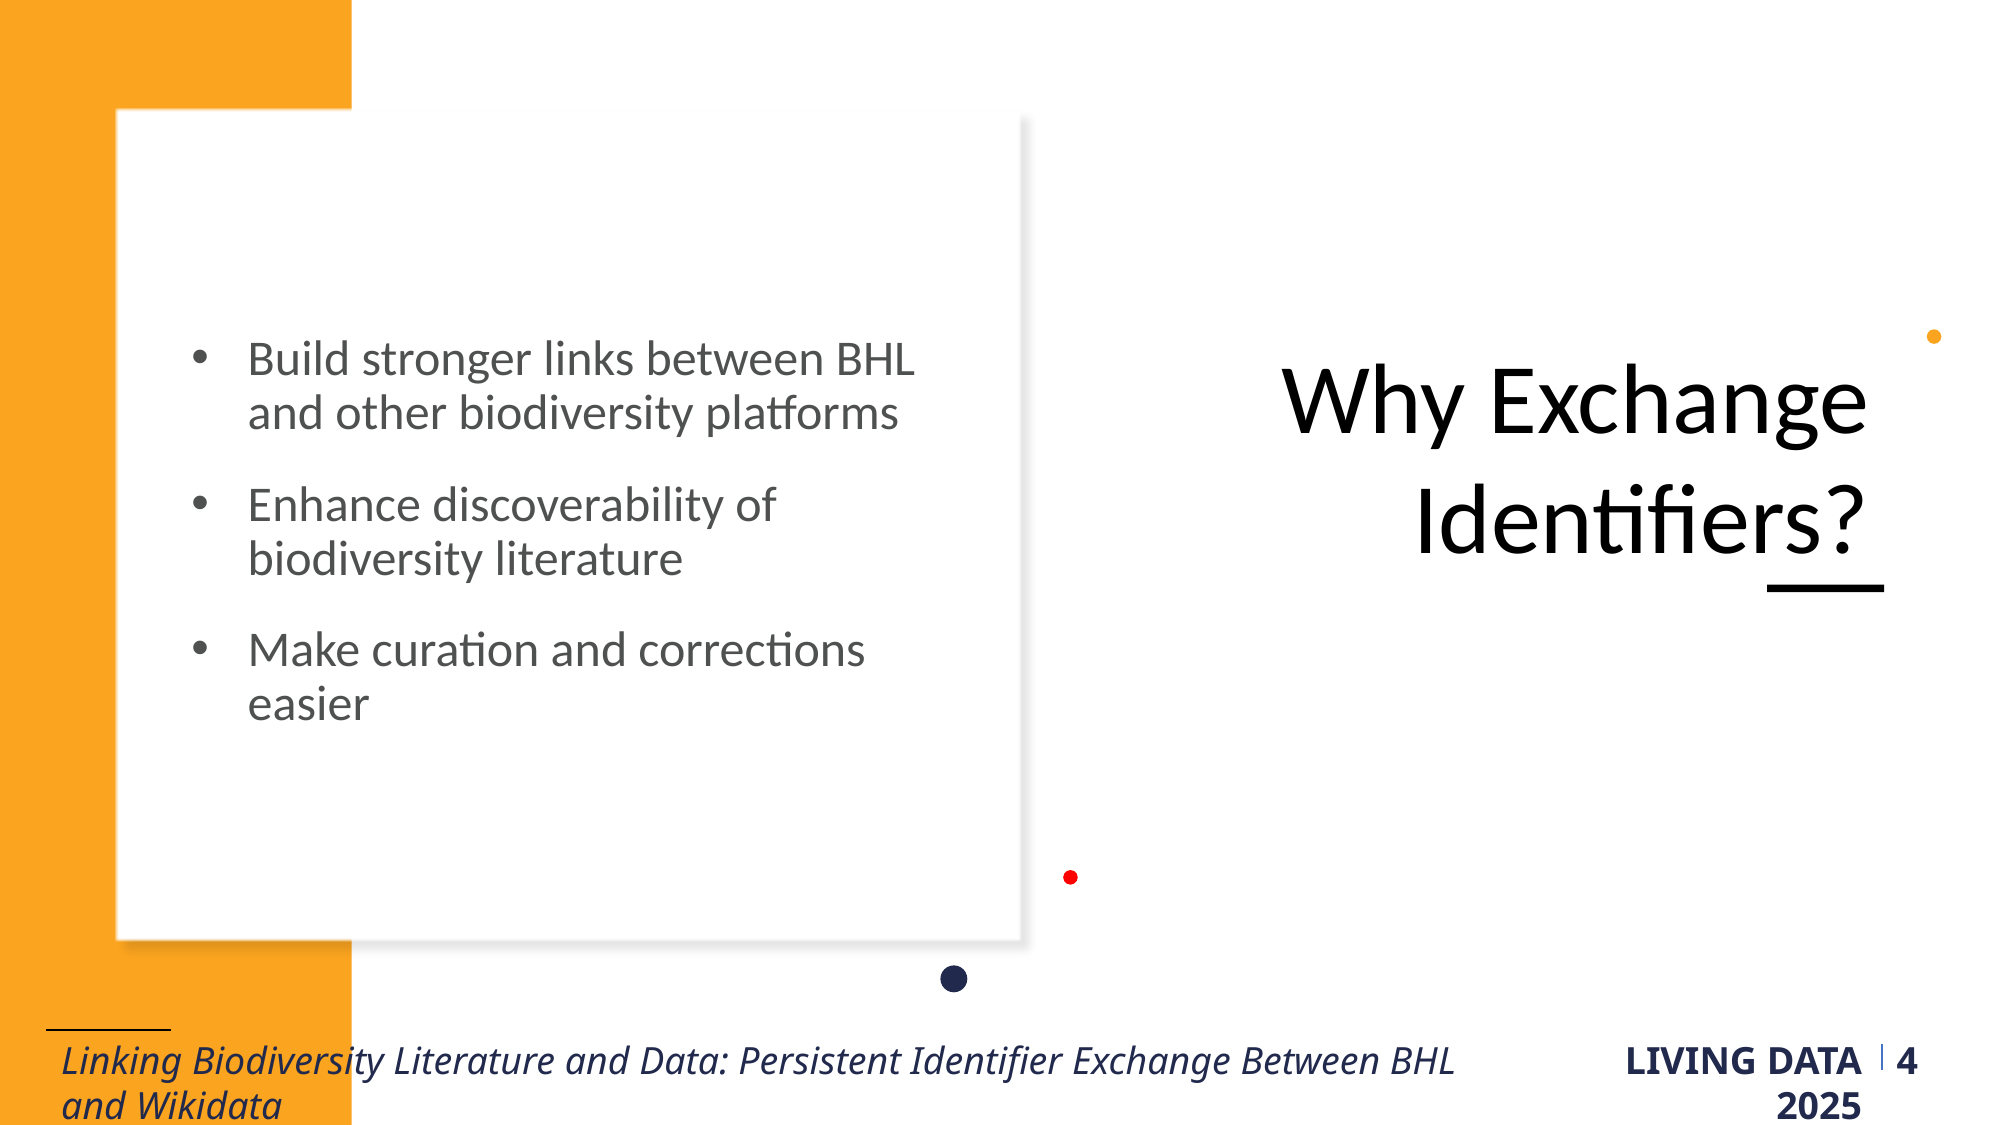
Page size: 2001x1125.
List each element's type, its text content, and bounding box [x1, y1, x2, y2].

text_box Build stronger links between BHL and other biodiversity platforms Enhance discoverability of biodiversity literature Make curation and corrections easier [176, 152, 947, 907]
text_box Linking Biodiversity Literature and Data: Persistent Identifier Exchange Between BHL and Wikidata [46, 1029, 1543, 1125]
text_box [939, 964, 969, 994]
text_box [1925, 328, 1943, 345]
text_box [117, 110, 1019, 940]
text_box [0, 0, 353, 1125]
text_box [1766, 584, 1885, 593]
text_box Why Exchange Identifiers? [1151, 326, 1885, 581]
text_box [1062, 868, 1079, 886]
